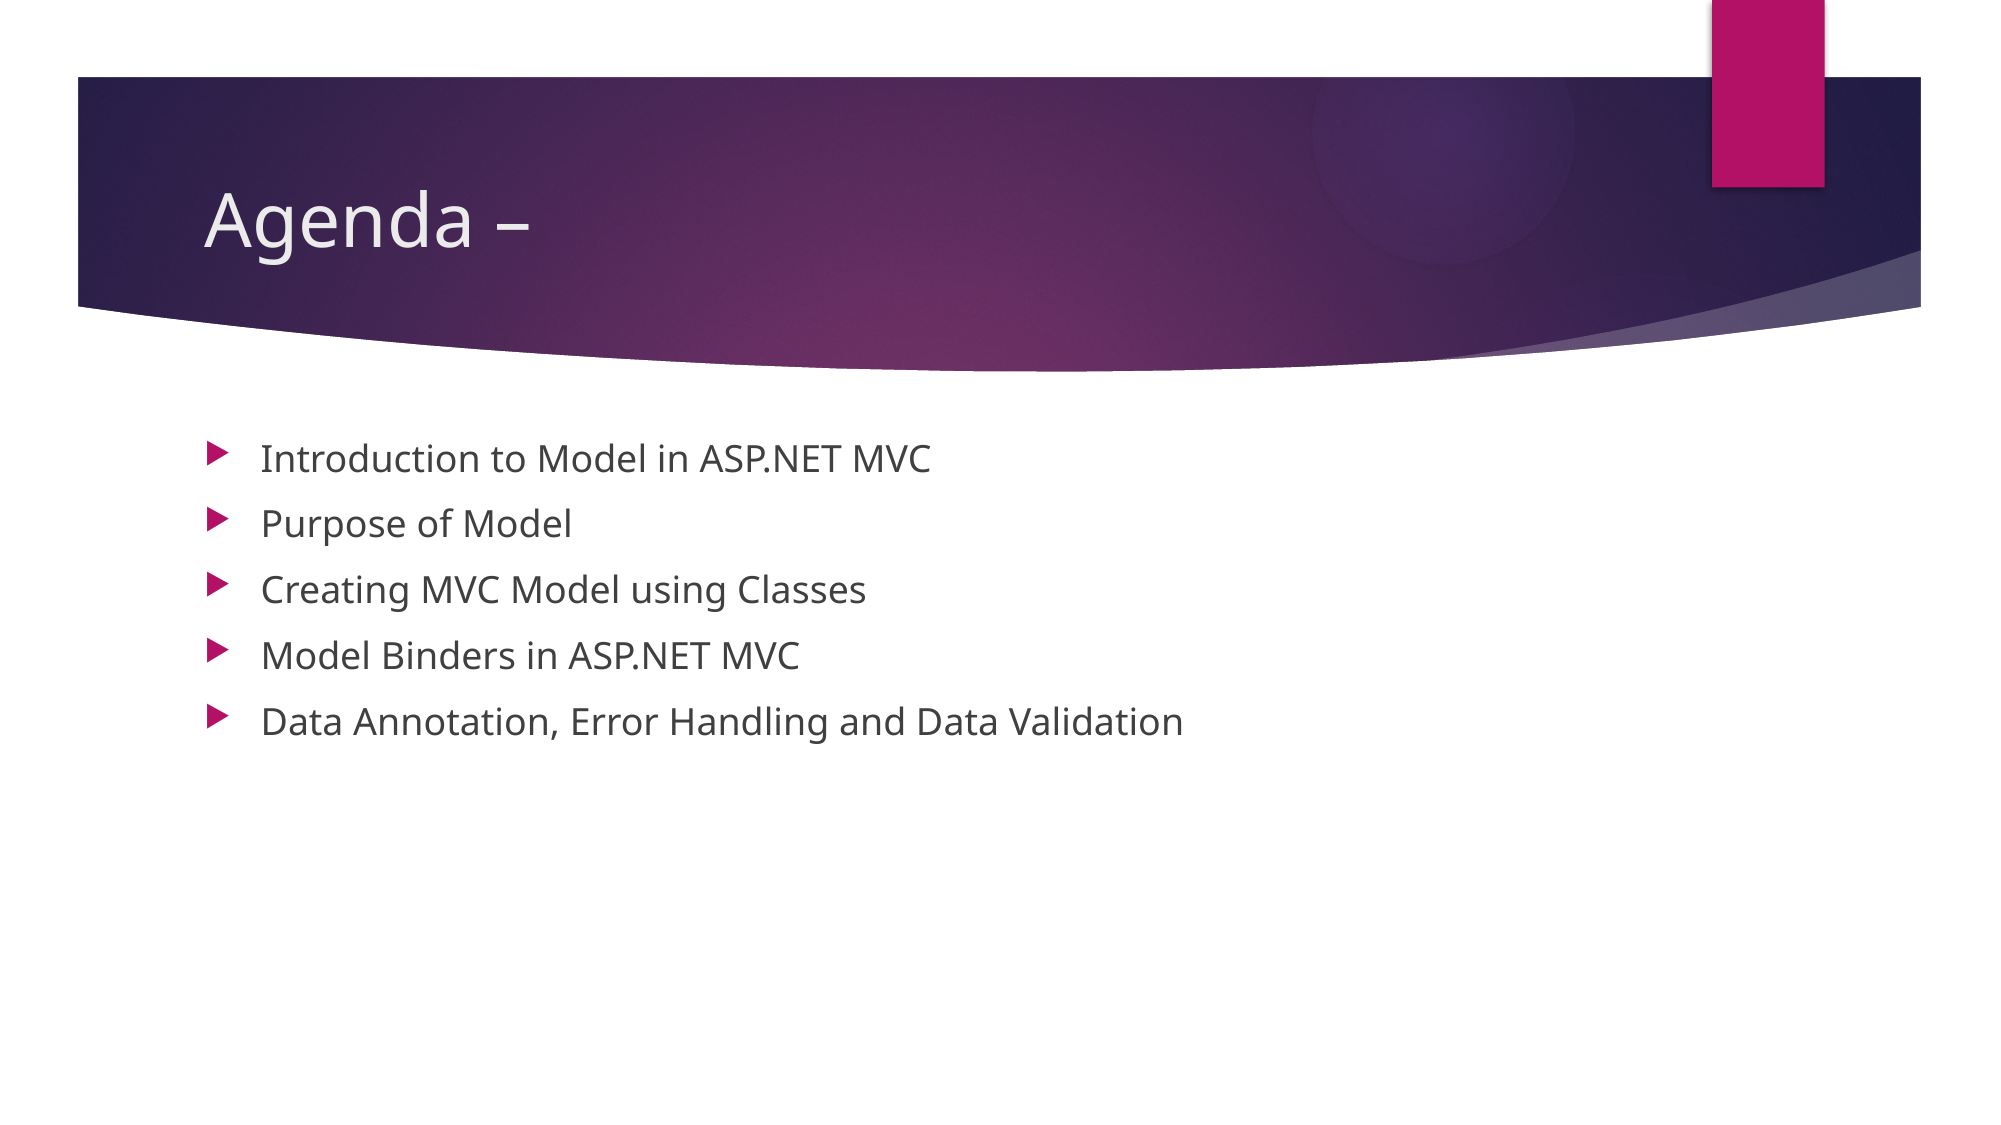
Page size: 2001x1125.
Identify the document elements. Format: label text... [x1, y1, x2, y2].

title Agenda – [189, 159, 1627, 276]
list Introduction to Model in ASP.NET MVC Purpose of Model Creating MVC Model using Classes Model Binders in ASP.NET MVC Data Annotation, Error Handling and Data Validation [189, 427, 1638, 1070]
